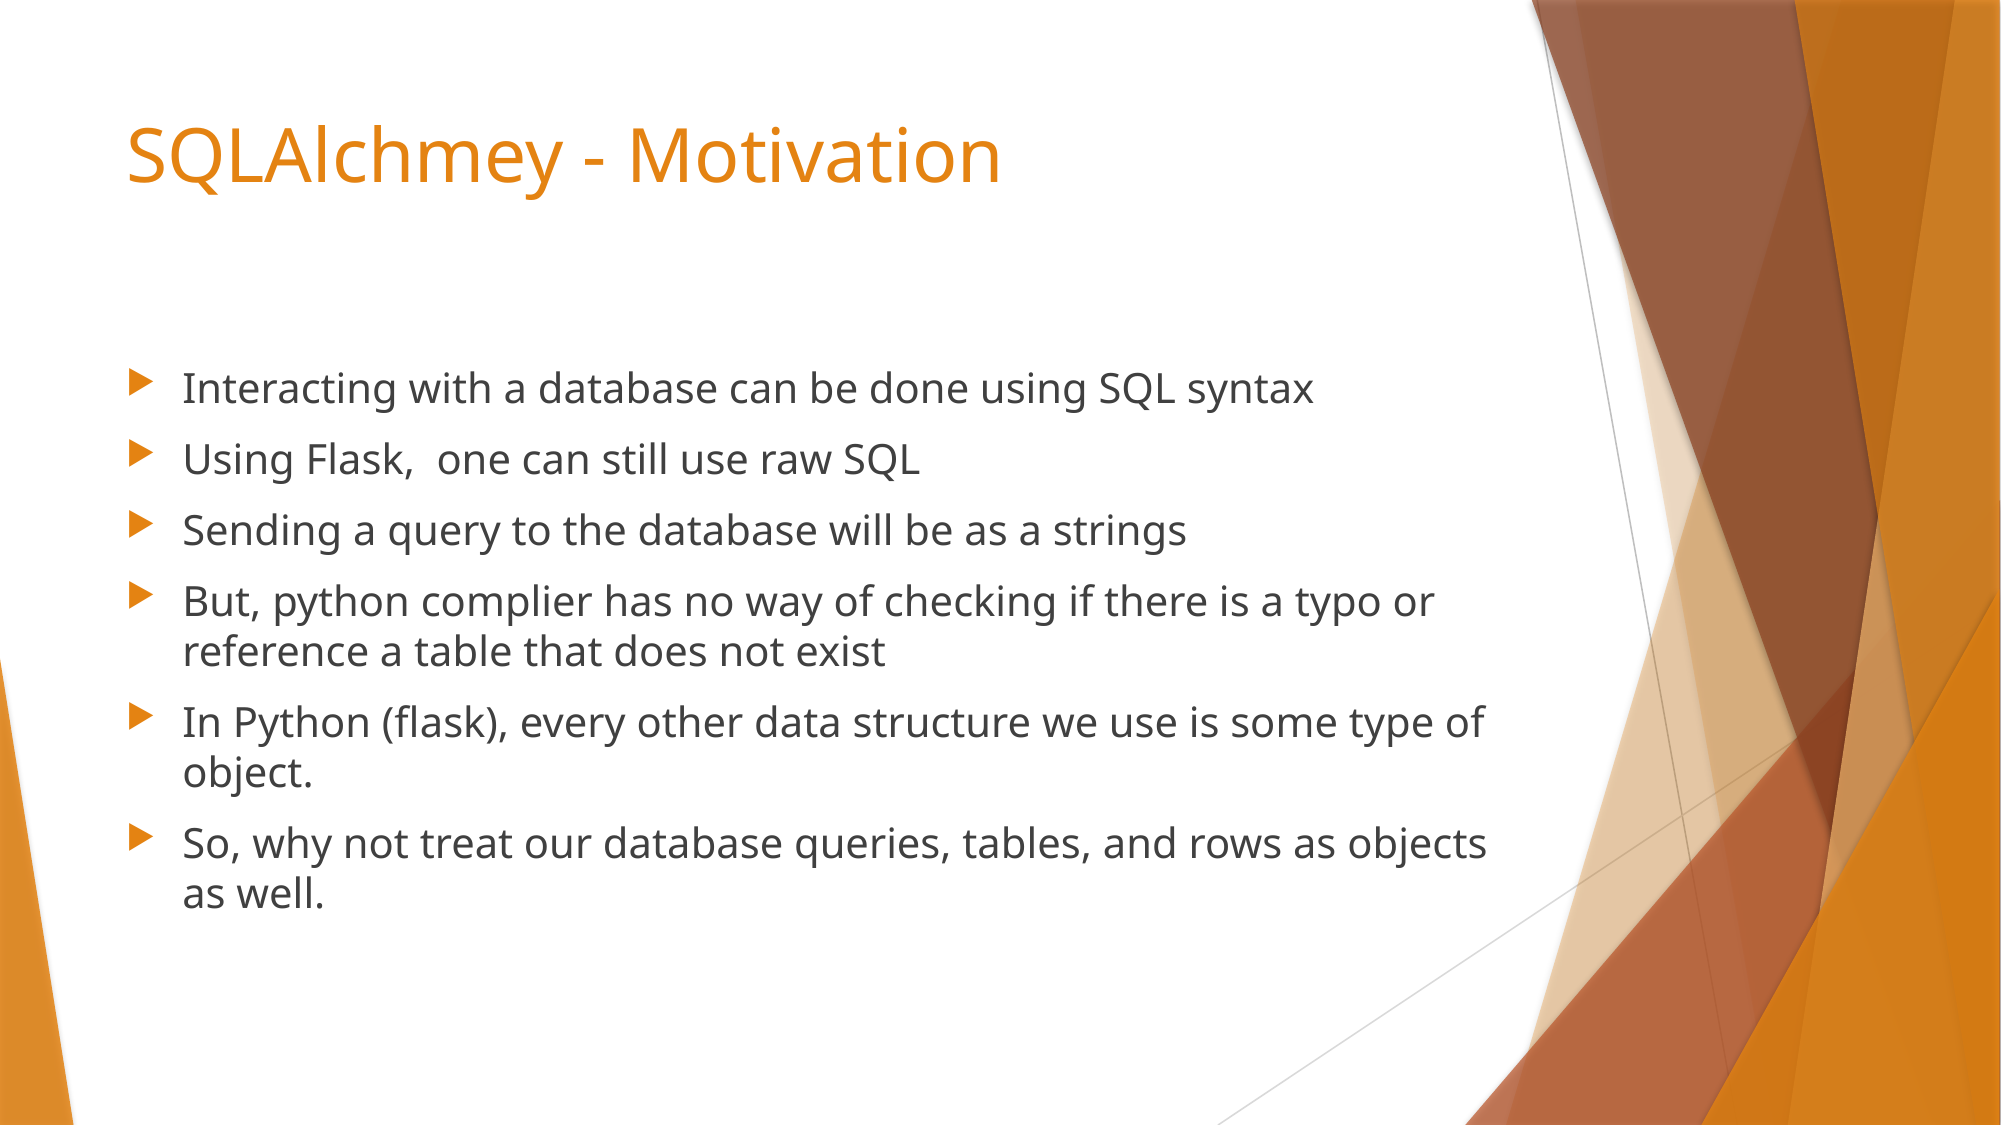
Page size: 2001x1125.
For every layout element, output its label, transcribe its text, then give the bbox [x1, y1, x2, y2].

title SQLAlchmey - Motivation [111, 99, 1522, 317]
list Interacting with a database can be done using SQL syntax Using Flask, one can still use raw SQL Sending a query to the database will be as a strings But, python complier has no way of checking if there is a typo or reference a table that does not exist In Python (flask), every other data structure we use is some type of object. So, why not treat our database queries, tables, and rows as objects as well. [111, 354, 1522, 992]
